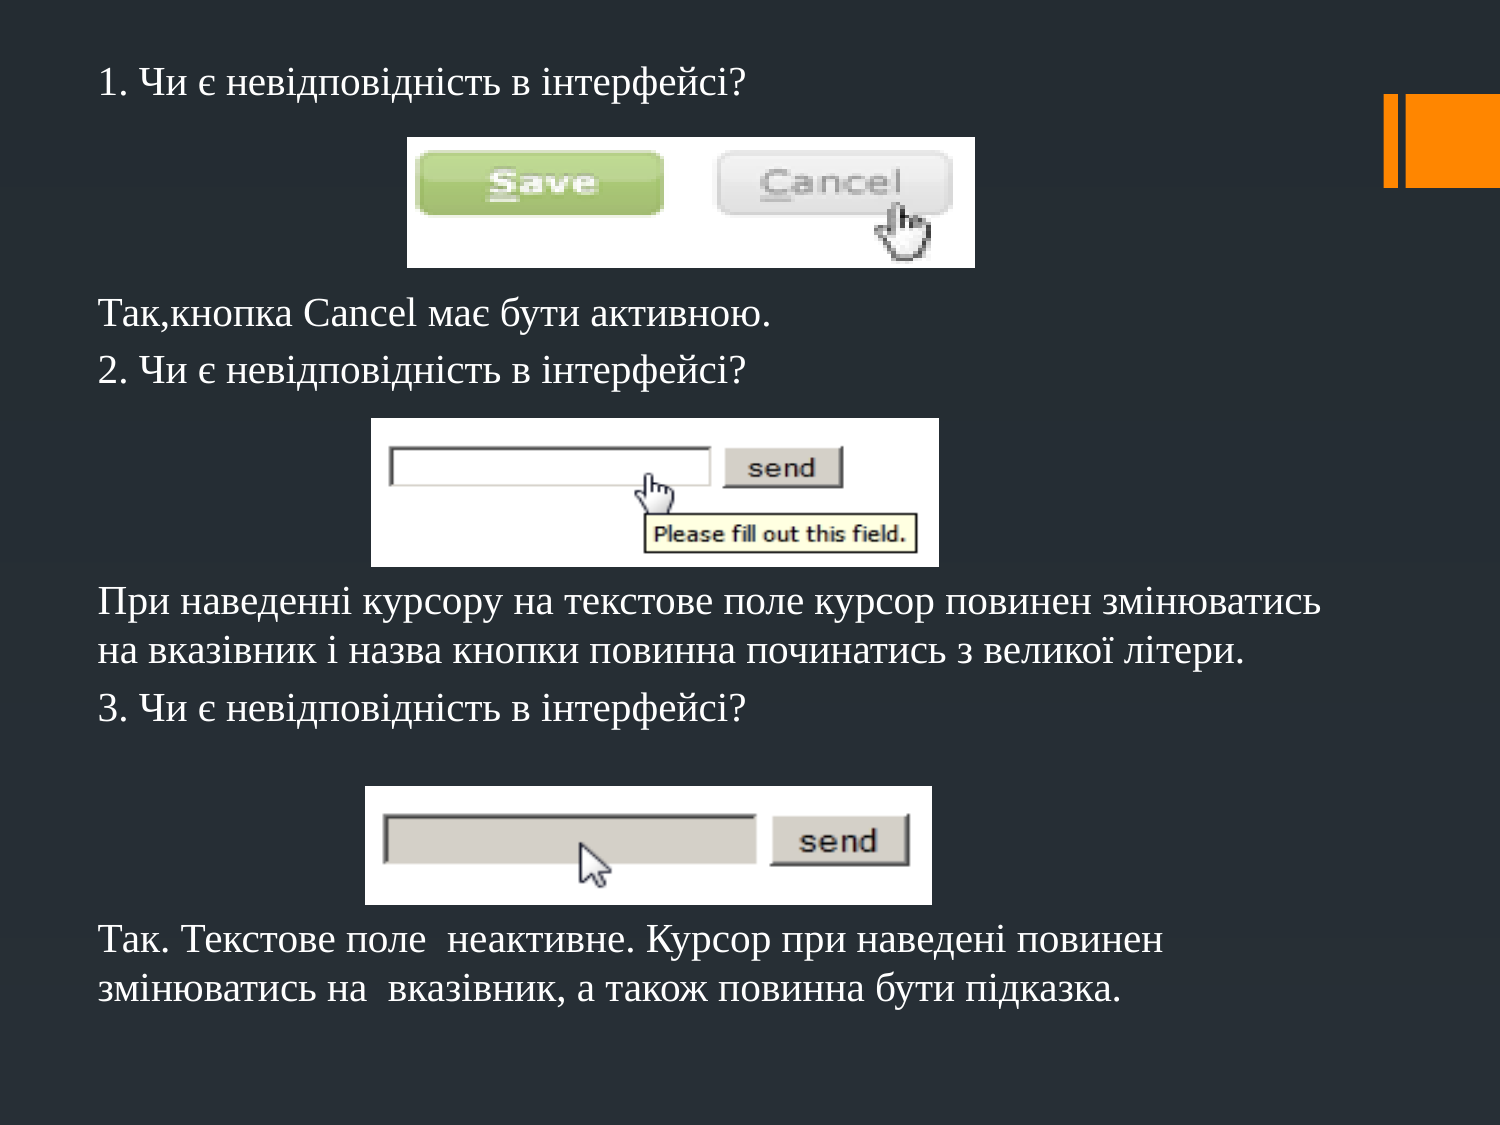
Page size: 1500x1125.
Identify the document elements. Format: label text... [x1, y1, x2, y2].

picture [371, 417, 940, 568]
picture [406, 137, 975, 268]
picture [364, 786, 933, 906]
list 1. Чи є невідповідність в інтерфейсі? Так,кнопка Cancel має бути активною. 2. Чи є невідповідність в інтерфейсі? При наведенні курсору на текстове поле курсор повинен змінюватись на вказівник і назва кнопки повинна починатись з великої літери. 3. Чи є невідповідність в інтерфейсі? Так. Текстове поле неактивне. Курсор при наведені повинен змінюватись на вказівник, а також повинна бути підказка. [76, 46, 1353, 1075]
